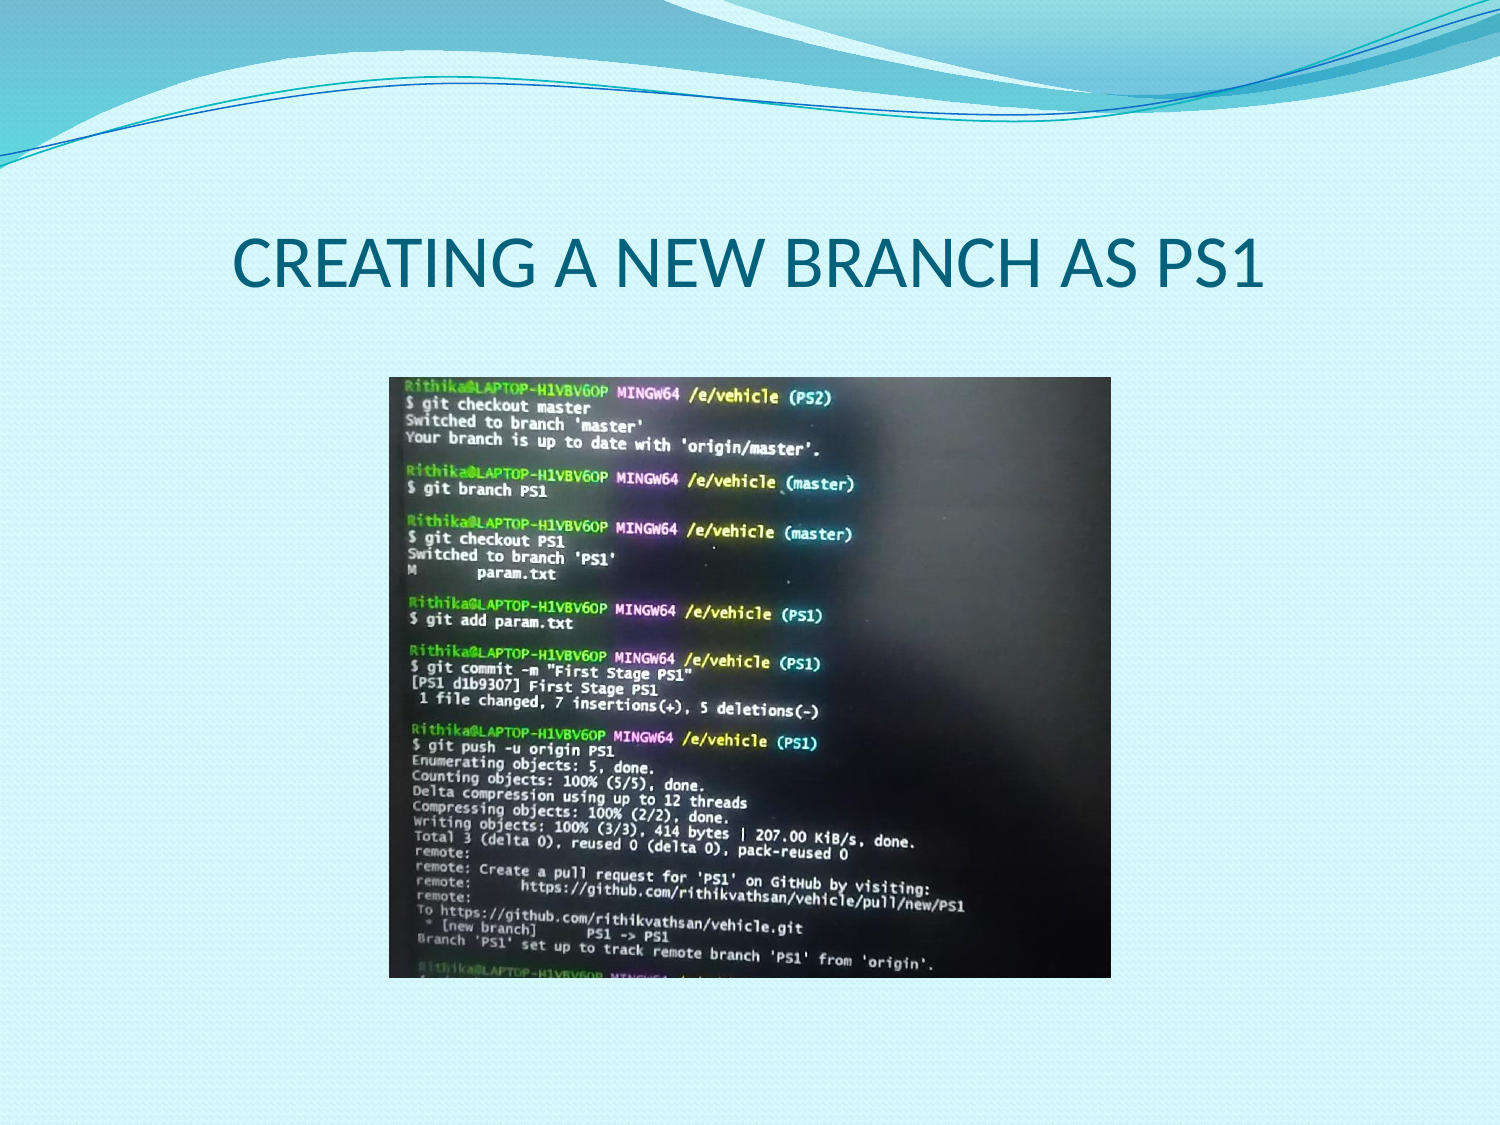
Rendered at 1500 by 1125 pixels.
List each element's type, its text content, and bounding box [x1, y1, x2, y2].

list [389, 377, 1111, 978]
title CREATING A NEW BRANCH AS PS1 [75, 115, 1425, 303]
